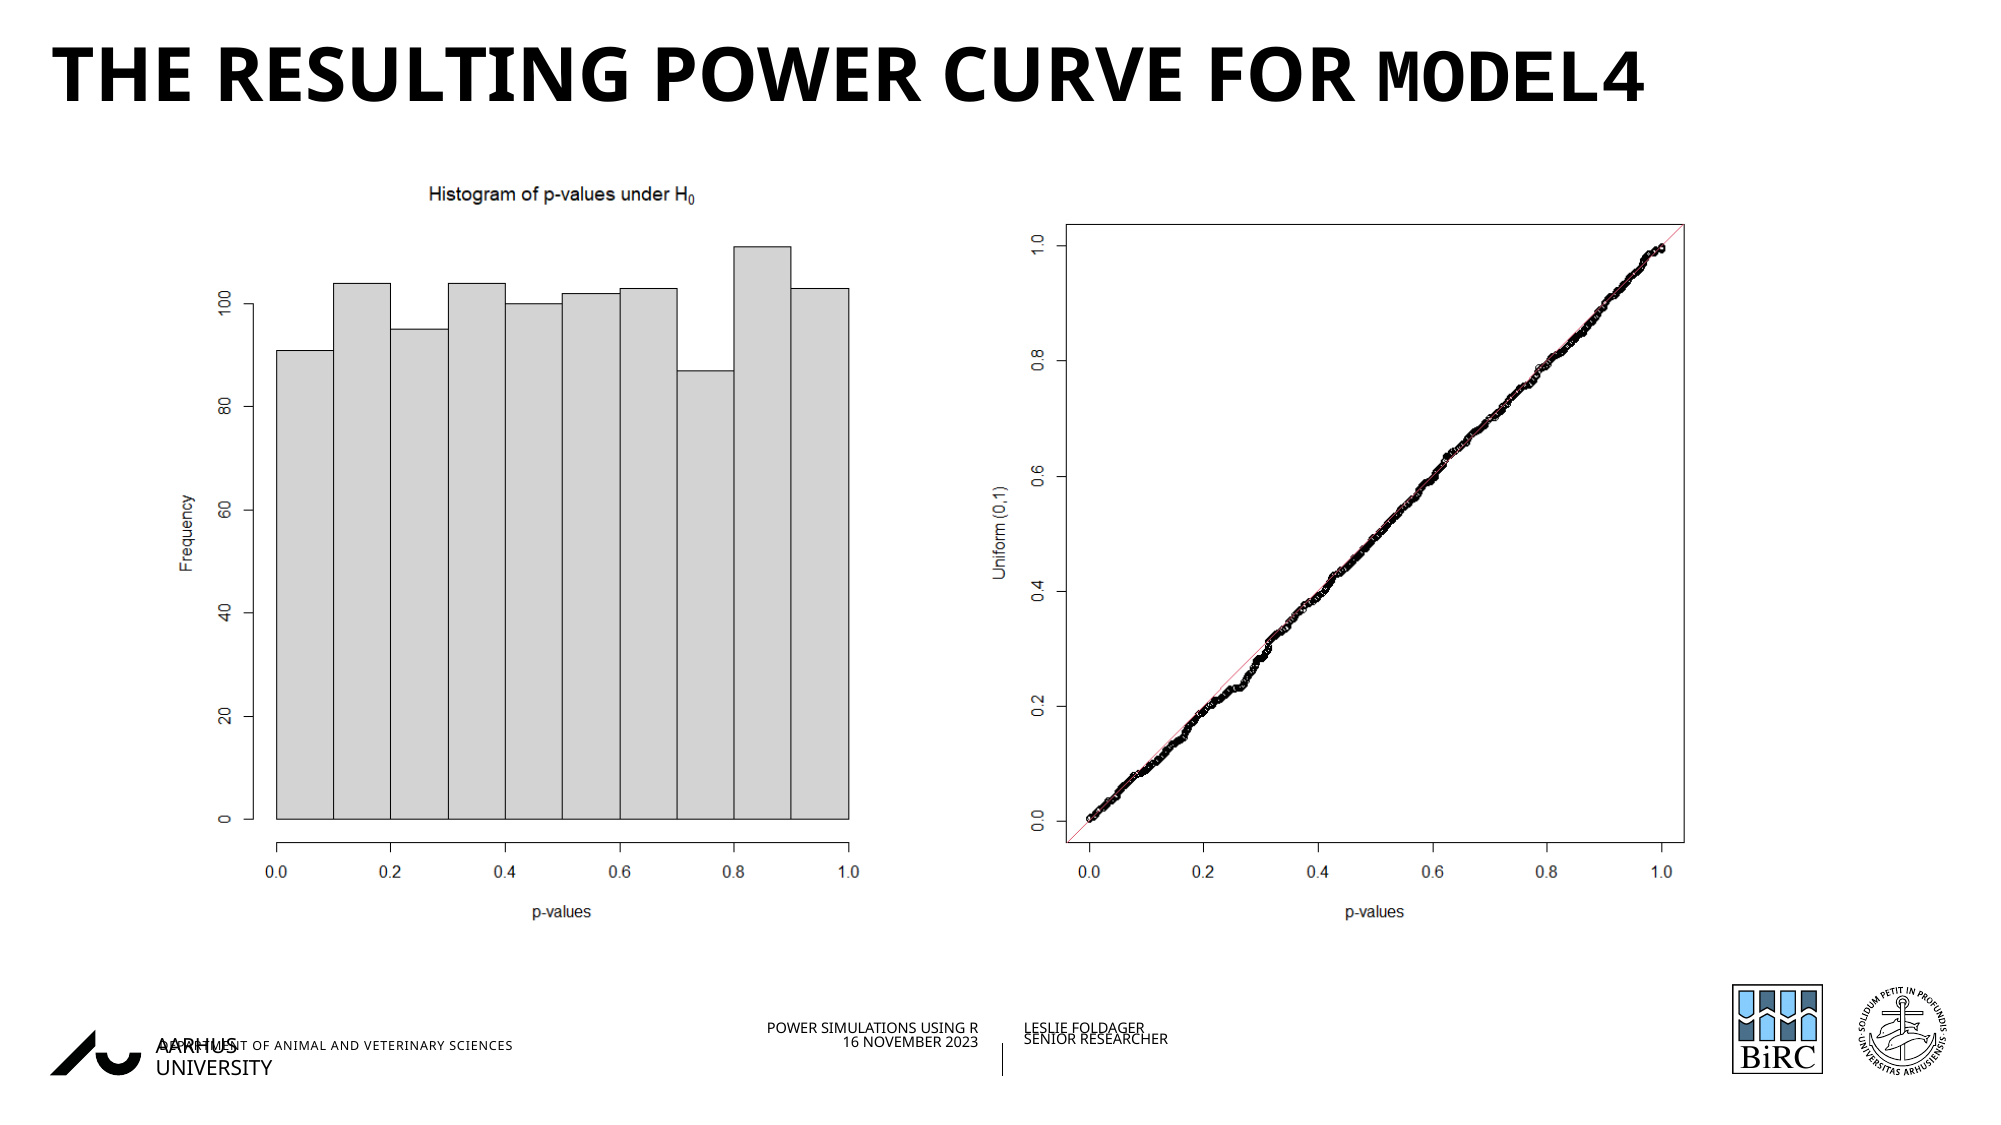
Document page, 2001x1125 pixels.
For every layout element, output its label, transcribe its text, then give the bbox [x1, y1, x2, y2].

picture [78, 105, 1704, 1020]
picture [1732, 984, 1823, 1074]
title The resulting power curve for model4 [51, 37, 1950, 162]
